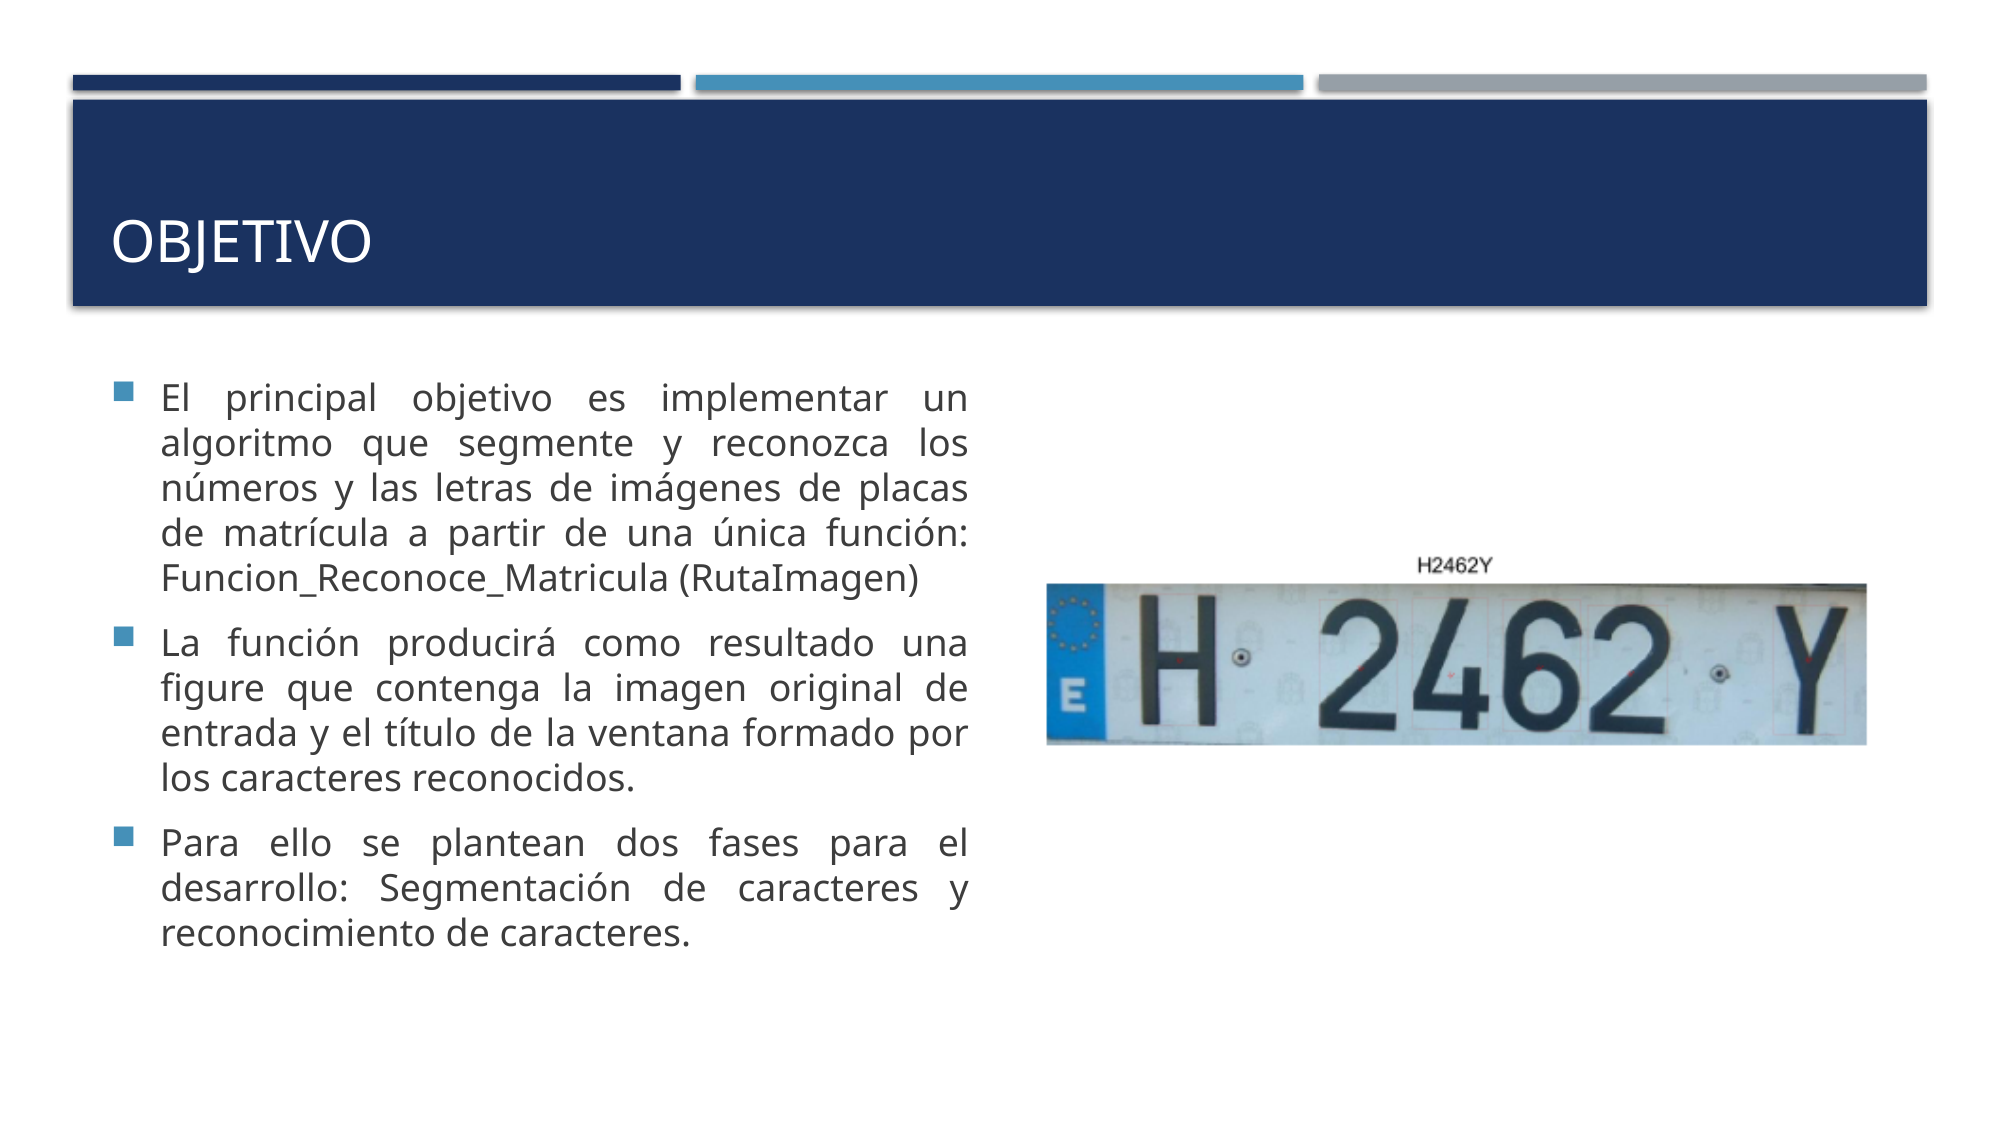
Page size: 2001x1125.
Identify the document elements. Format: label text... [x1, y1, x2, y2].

picture [1014, 548, 1906, 779]
list El principal objetivo es implementar un algoritmo que segmente y reconozca los números y las letras de imágenes de placas de matrícula a partir de una única función: Funcion_Reconoce_Matricula (RutaImagen) La función producirá como resultado una figure que contenga la imagen original de entrada y el título de la ventana formado por los caracteres reconocidos. Para ello se plantean dos fases para el desarrollo: Segmentación de caracteres y reconocimiento de caracteres. [95, 365, 985, 962]
title Objetivo [95, 119, 1905, 282]
